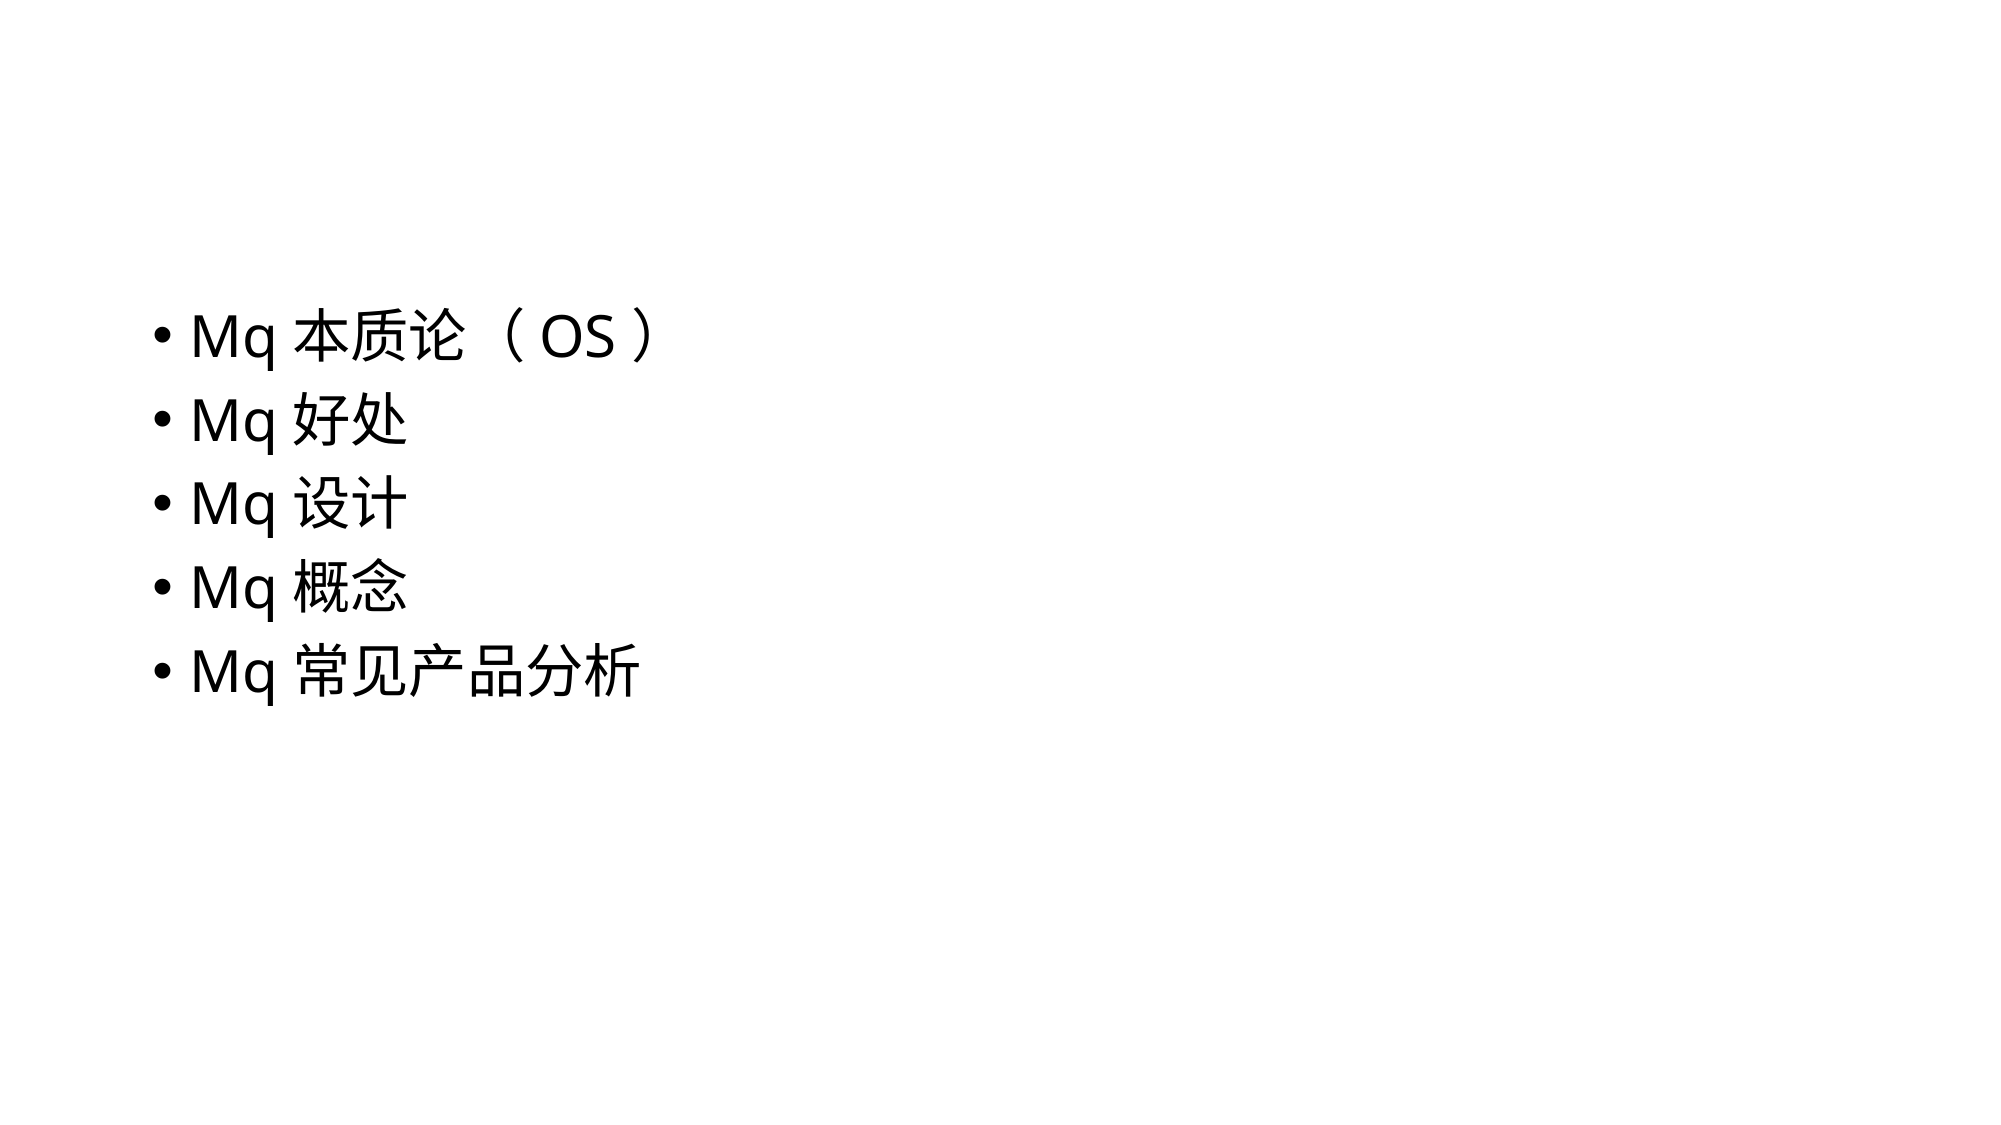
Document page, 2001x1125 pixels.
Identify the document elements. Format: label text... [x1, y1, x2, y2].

list Mq本质论（OS） Mq好处 Mq设计 Mq概念 Mq常见产品分析 [137, 299, 1863, 1014]
